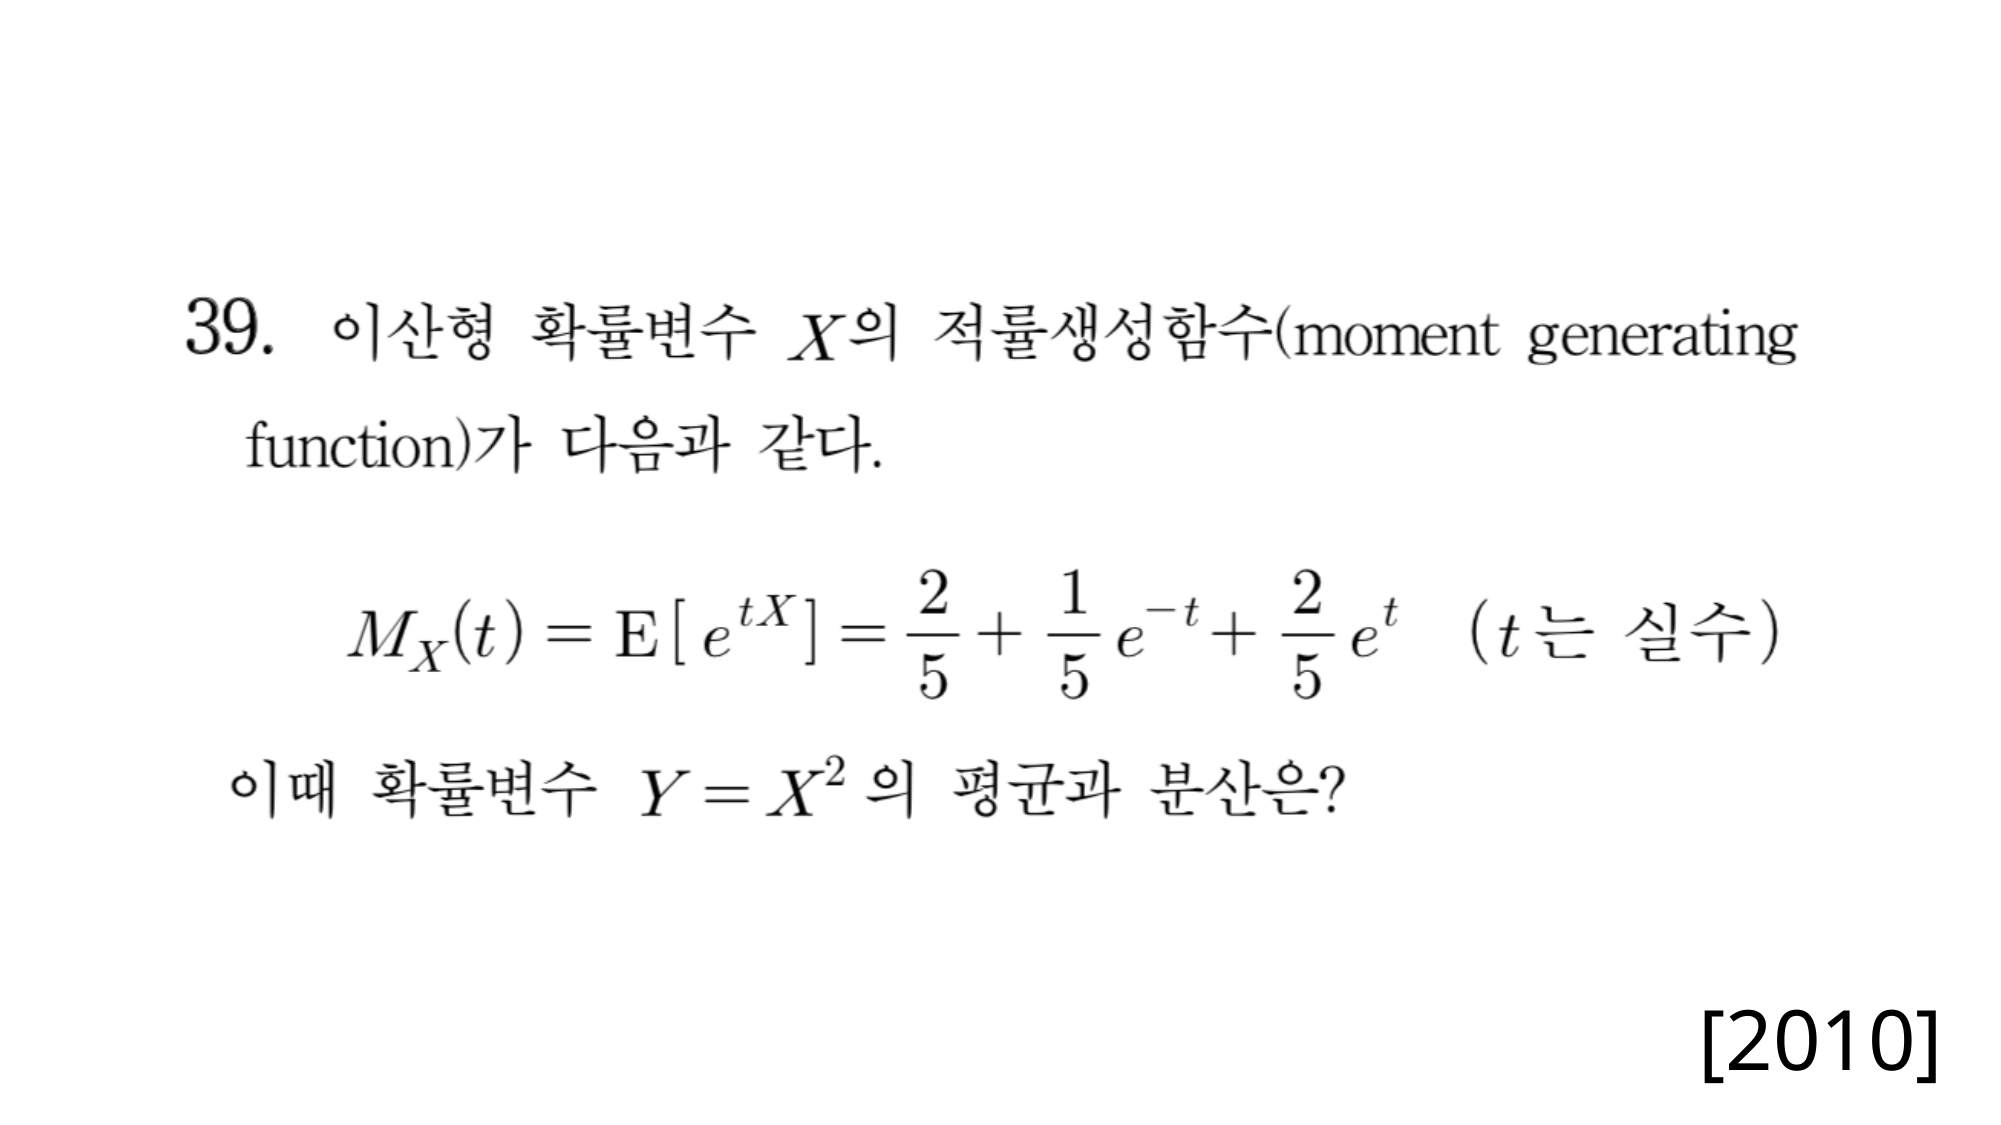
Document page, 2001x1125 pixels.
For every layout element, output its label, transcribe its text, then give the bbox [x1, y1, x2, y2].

text_box [2010] [1683, 979, 1959, 1095]
picture [131, 244, 1843, 873]
